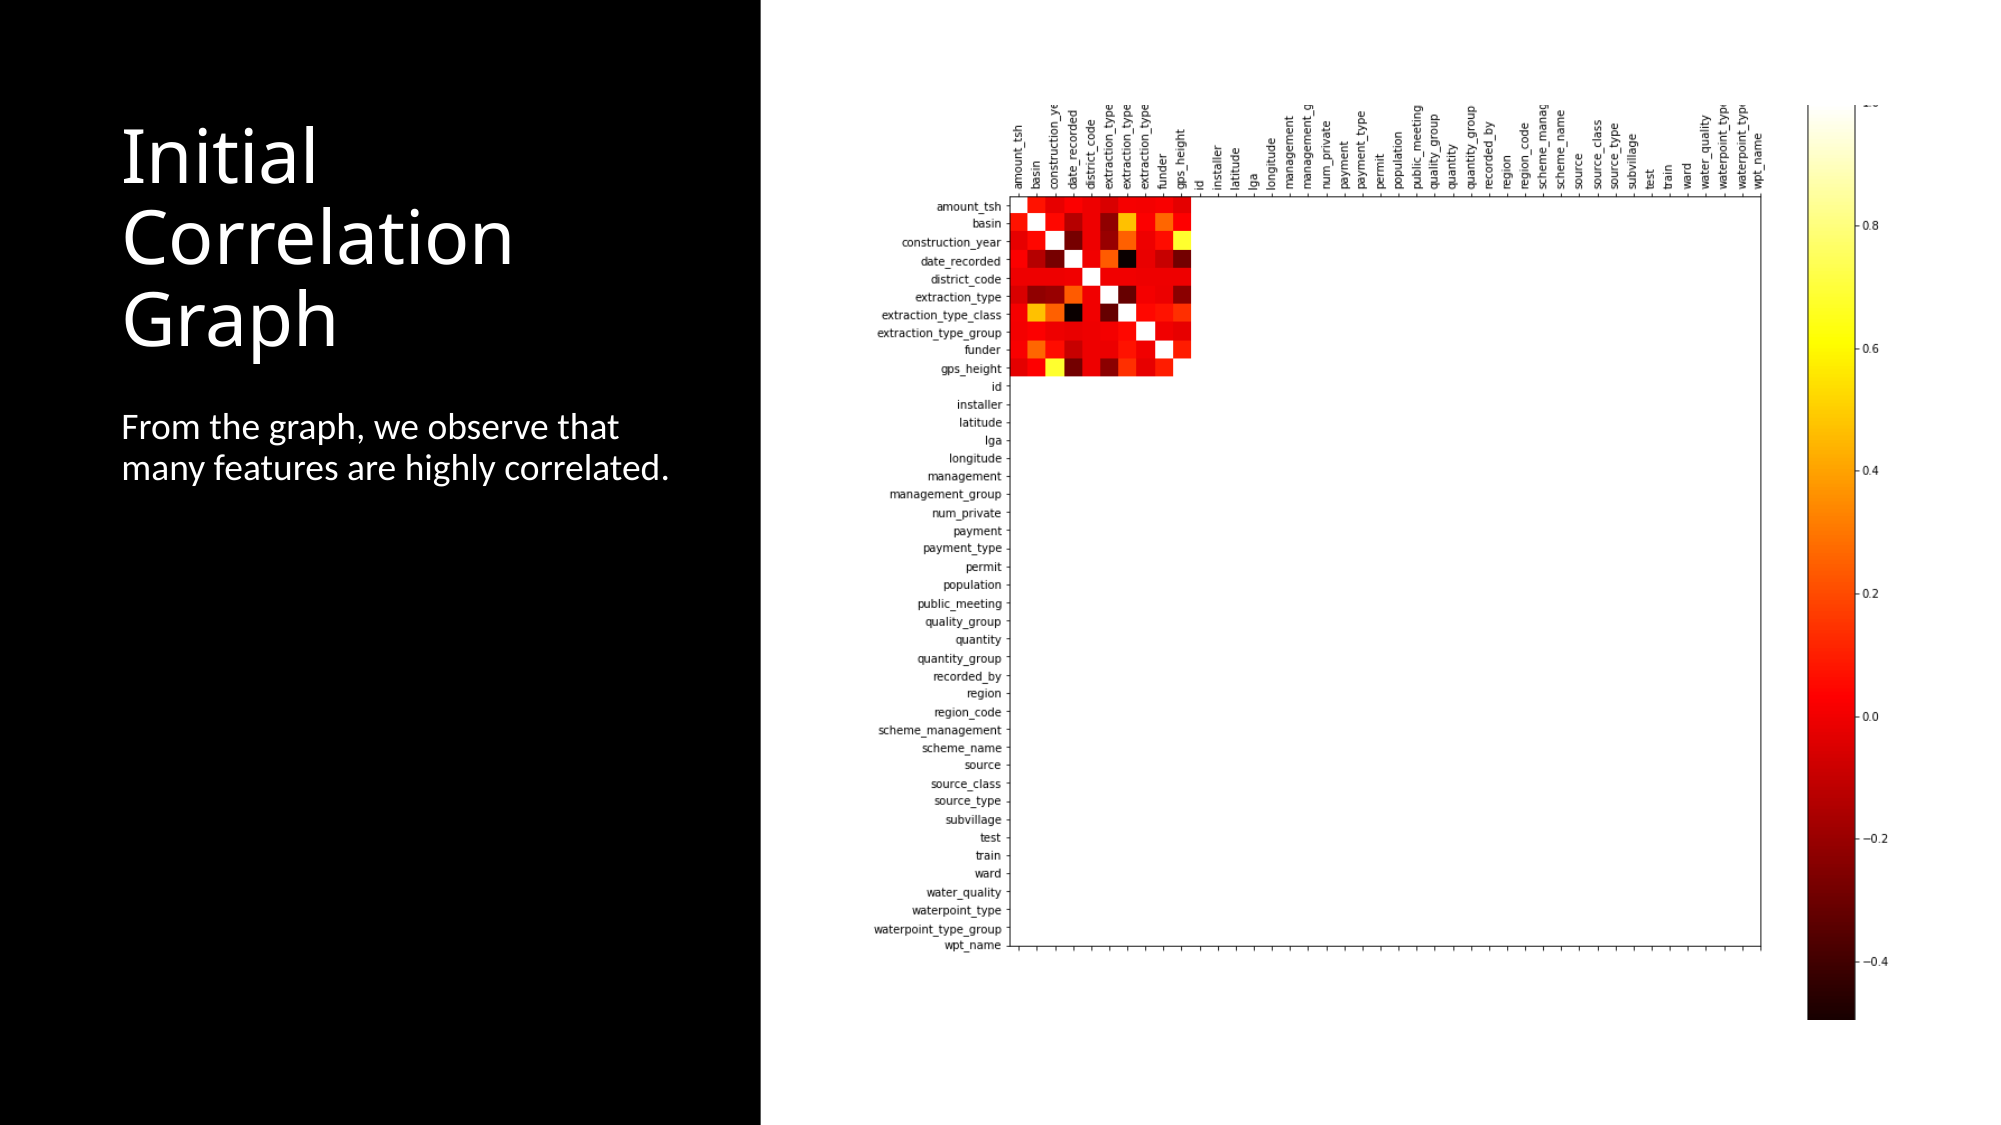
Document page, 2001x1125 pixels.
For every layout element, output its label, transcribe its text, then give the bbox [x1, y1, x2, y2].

title Initial Correlation Graph [106, 103, 708, 379]
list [865, 104, 1895, 1020]
text_box [759, 0, 2000, 1125]
text_box From the graph, we observe that many features are highly correlated. [106, 399, 708, 1020]
